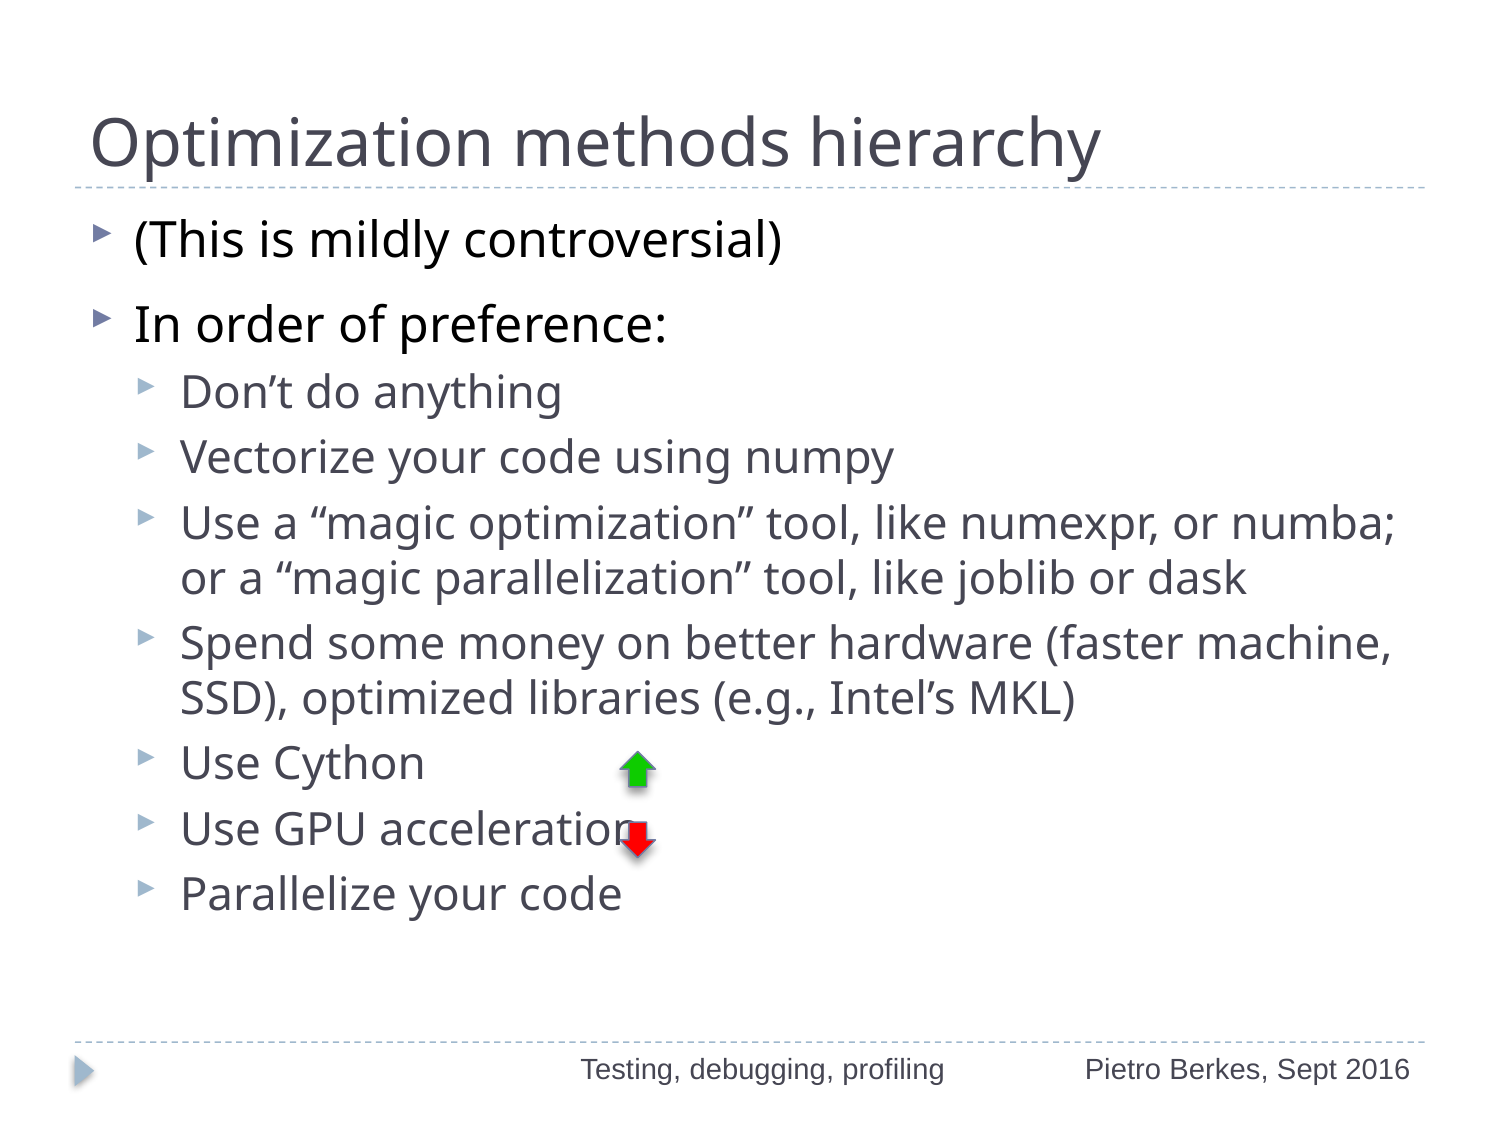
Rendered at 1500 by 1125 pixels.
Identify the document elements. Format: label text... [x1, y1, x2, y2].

list (This is mildly controversial) In order of preference: Don’t do anything Vectorize your code using numpy Use a “magic optimization” tool, like numexpr, or numba; or a “magic parallelization” tool, like joblib or dask Spend some money on better hardware (faster machine, SSD), optimized libraries (e.g., Intel’s MKL) Use Cython Use GPU acceleration Parallelize your code [75, 200, 1425, 1010]
text_box [619, 750, 657, 788]
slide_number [1050, 1042, 1426, 1103]
text_box [619, 821, 657, 859]
footer Testing, debugging, profiling [475, 1042, 1050, 1103]
title Optimization methods hierarchy [75, 24, 1425, 188]
